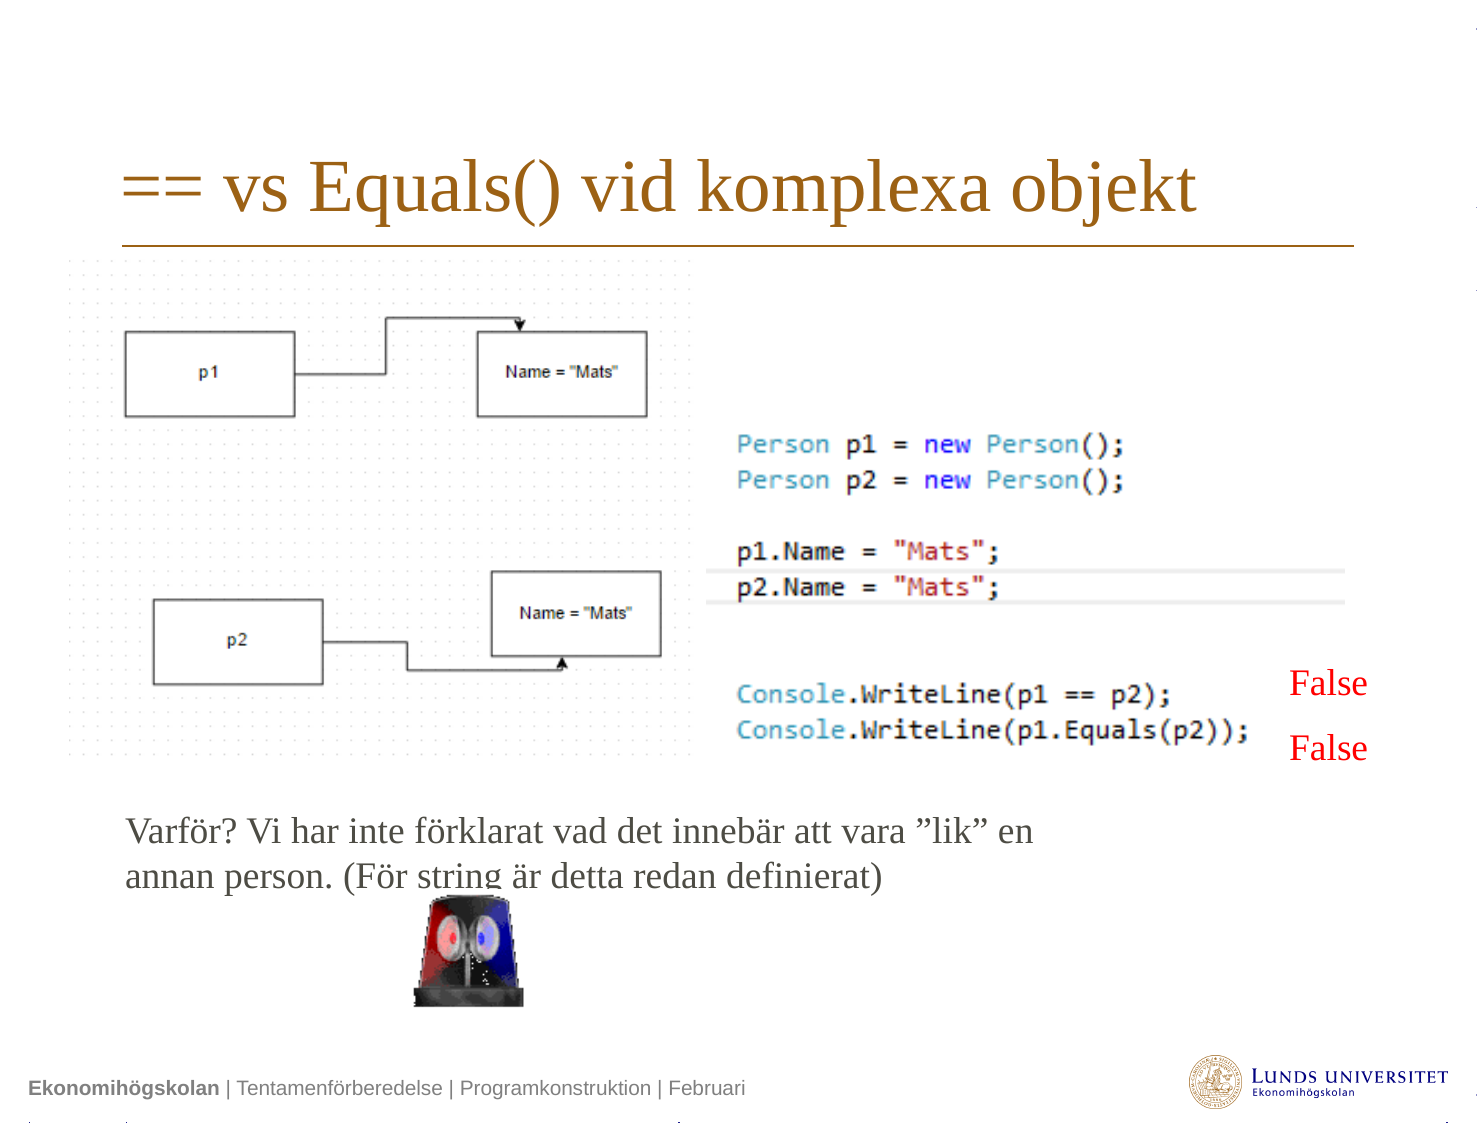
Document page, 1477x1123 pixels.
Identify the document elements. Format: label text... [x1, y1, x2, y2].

picture [706, 422, 1346, 766]
picture [69, 248, 699, 768]
text_box False False [1274, 650, 1477, 836]
picture [410, 889, 531, 1015]
text_box Varför? Vi har inte förklarat vad det innebär att vara ”lik” en annan person. (För string är detta redan definierat) [110, 798, 1122, 984]
title == vs Equals() vid komplexa objekt [105, 46, 1354, 234]
picture [1189, 1055, 1448, 1109]
